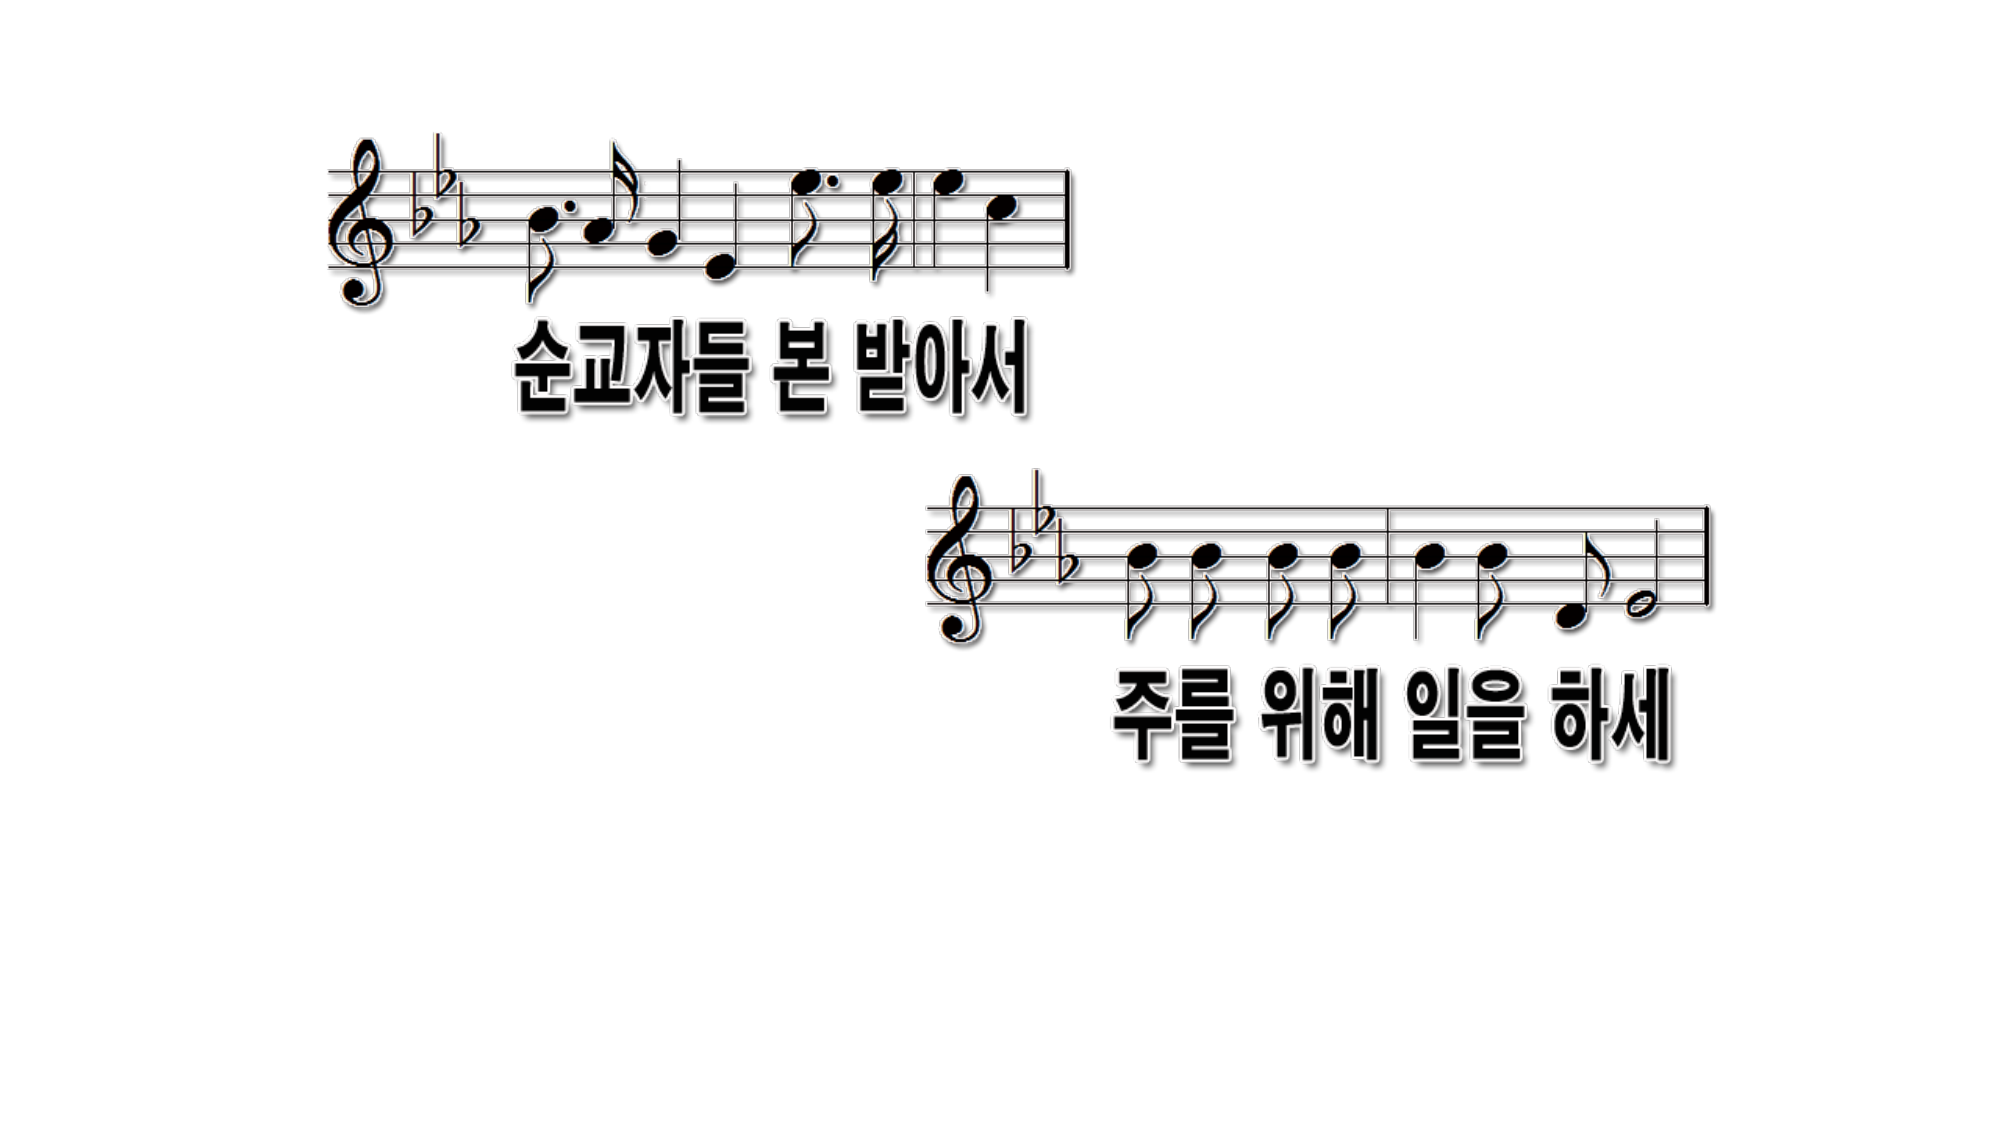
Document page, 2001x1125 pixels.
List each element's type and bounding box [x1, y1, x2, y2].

picture [249, 0, 1750, 835]
